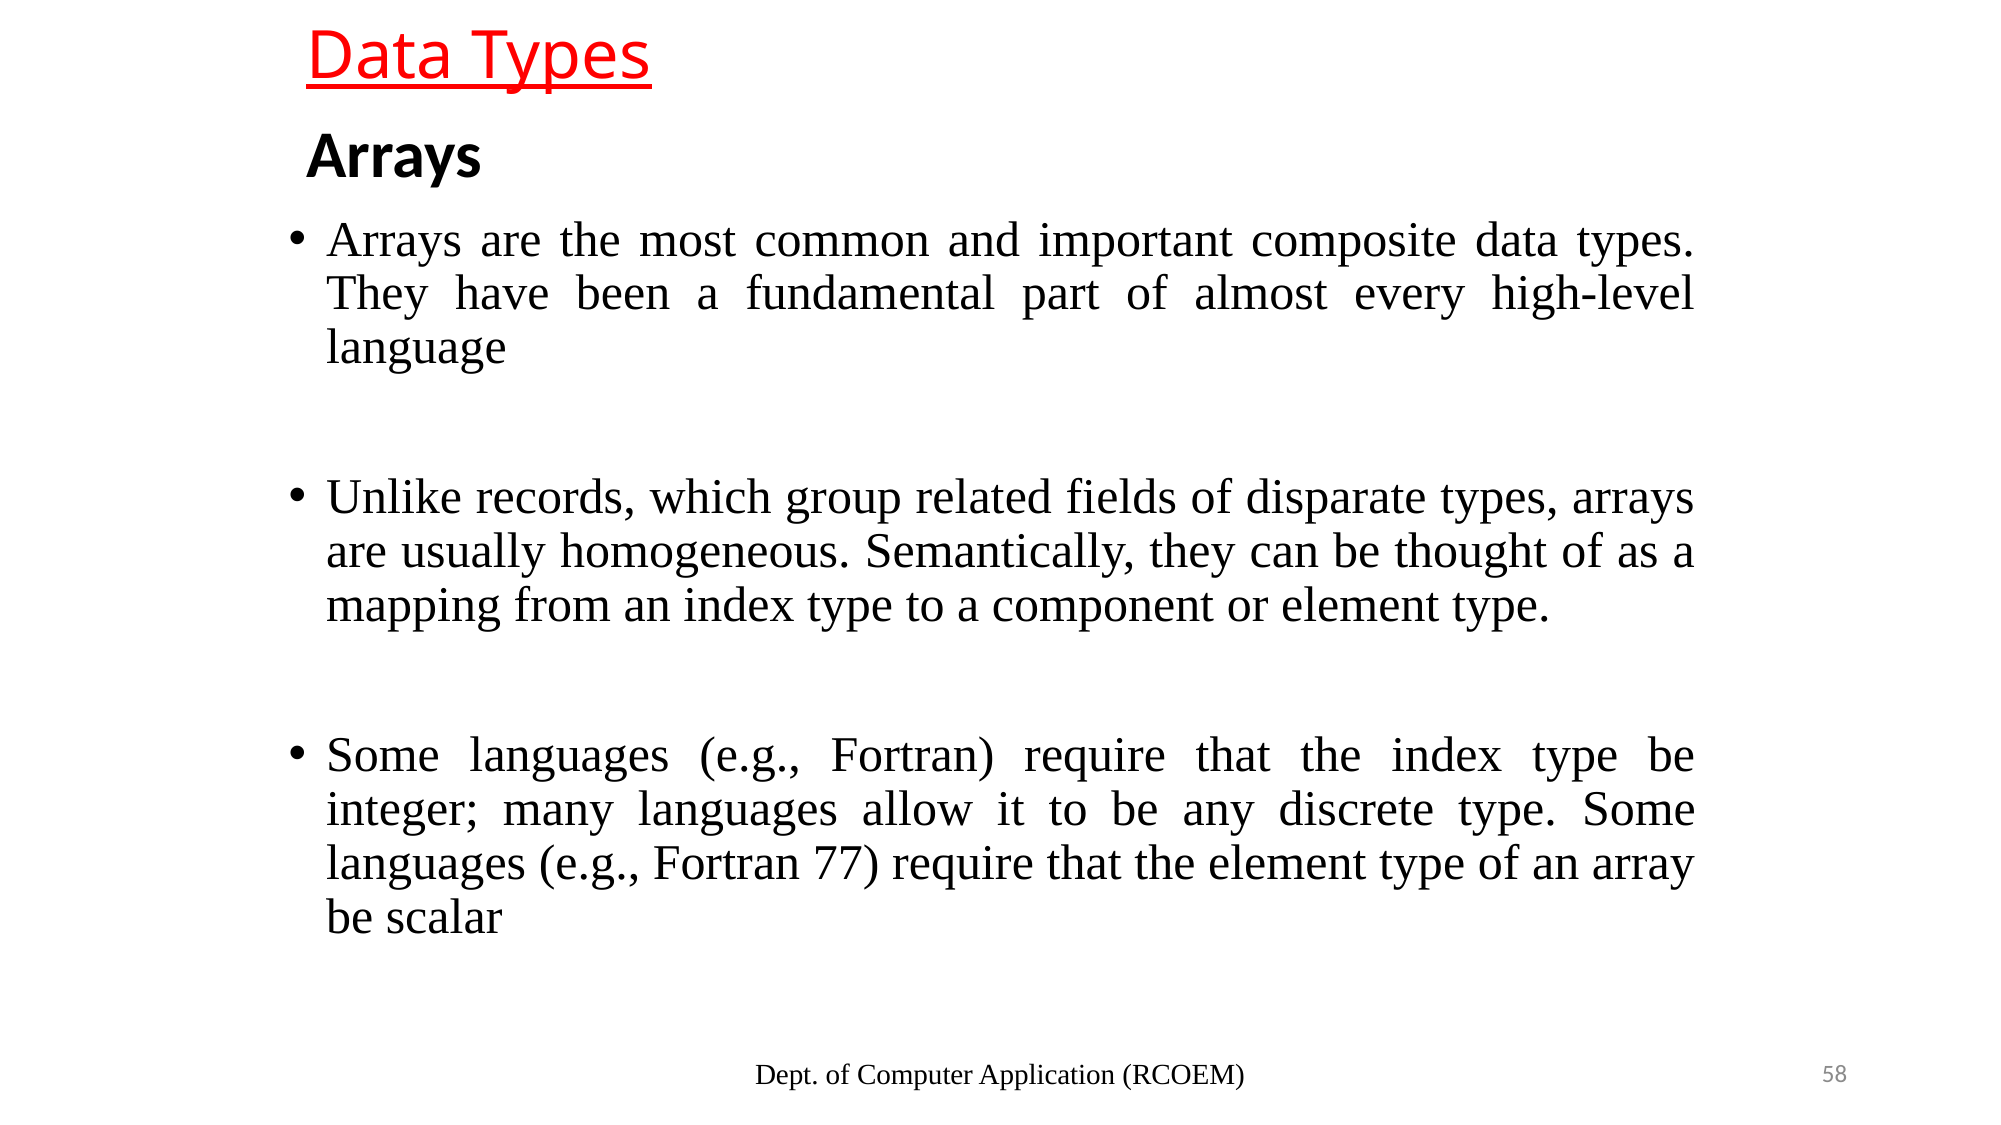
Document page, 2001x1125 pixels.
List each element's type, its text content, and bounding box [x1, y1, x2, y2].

slide_number 58 [1412, 1042, 1863, 1103]
footer Dept. of Computer Application (RCOEM) [662, 1042, 1338, 1103]
list Arrays Arrays are the most common and important composite data types. They have been a fundamental part of almost every high-level language Unlike records, which group related fields of disparate types, arrays are usually homogeneous. Semantically, they can be thought of as a mapping from an index type to a component or element type. Some languages (e.g., Fortran) require that the index type be integer; many languages allow it to be any discrete type. Some languages (e.g., Fortran 77) require that the element type of an array be scalar [273, 125, 1712, 1112]
text_box [337, 499, 368, 561]
title Data Types [273, 0, 1712, 125]
